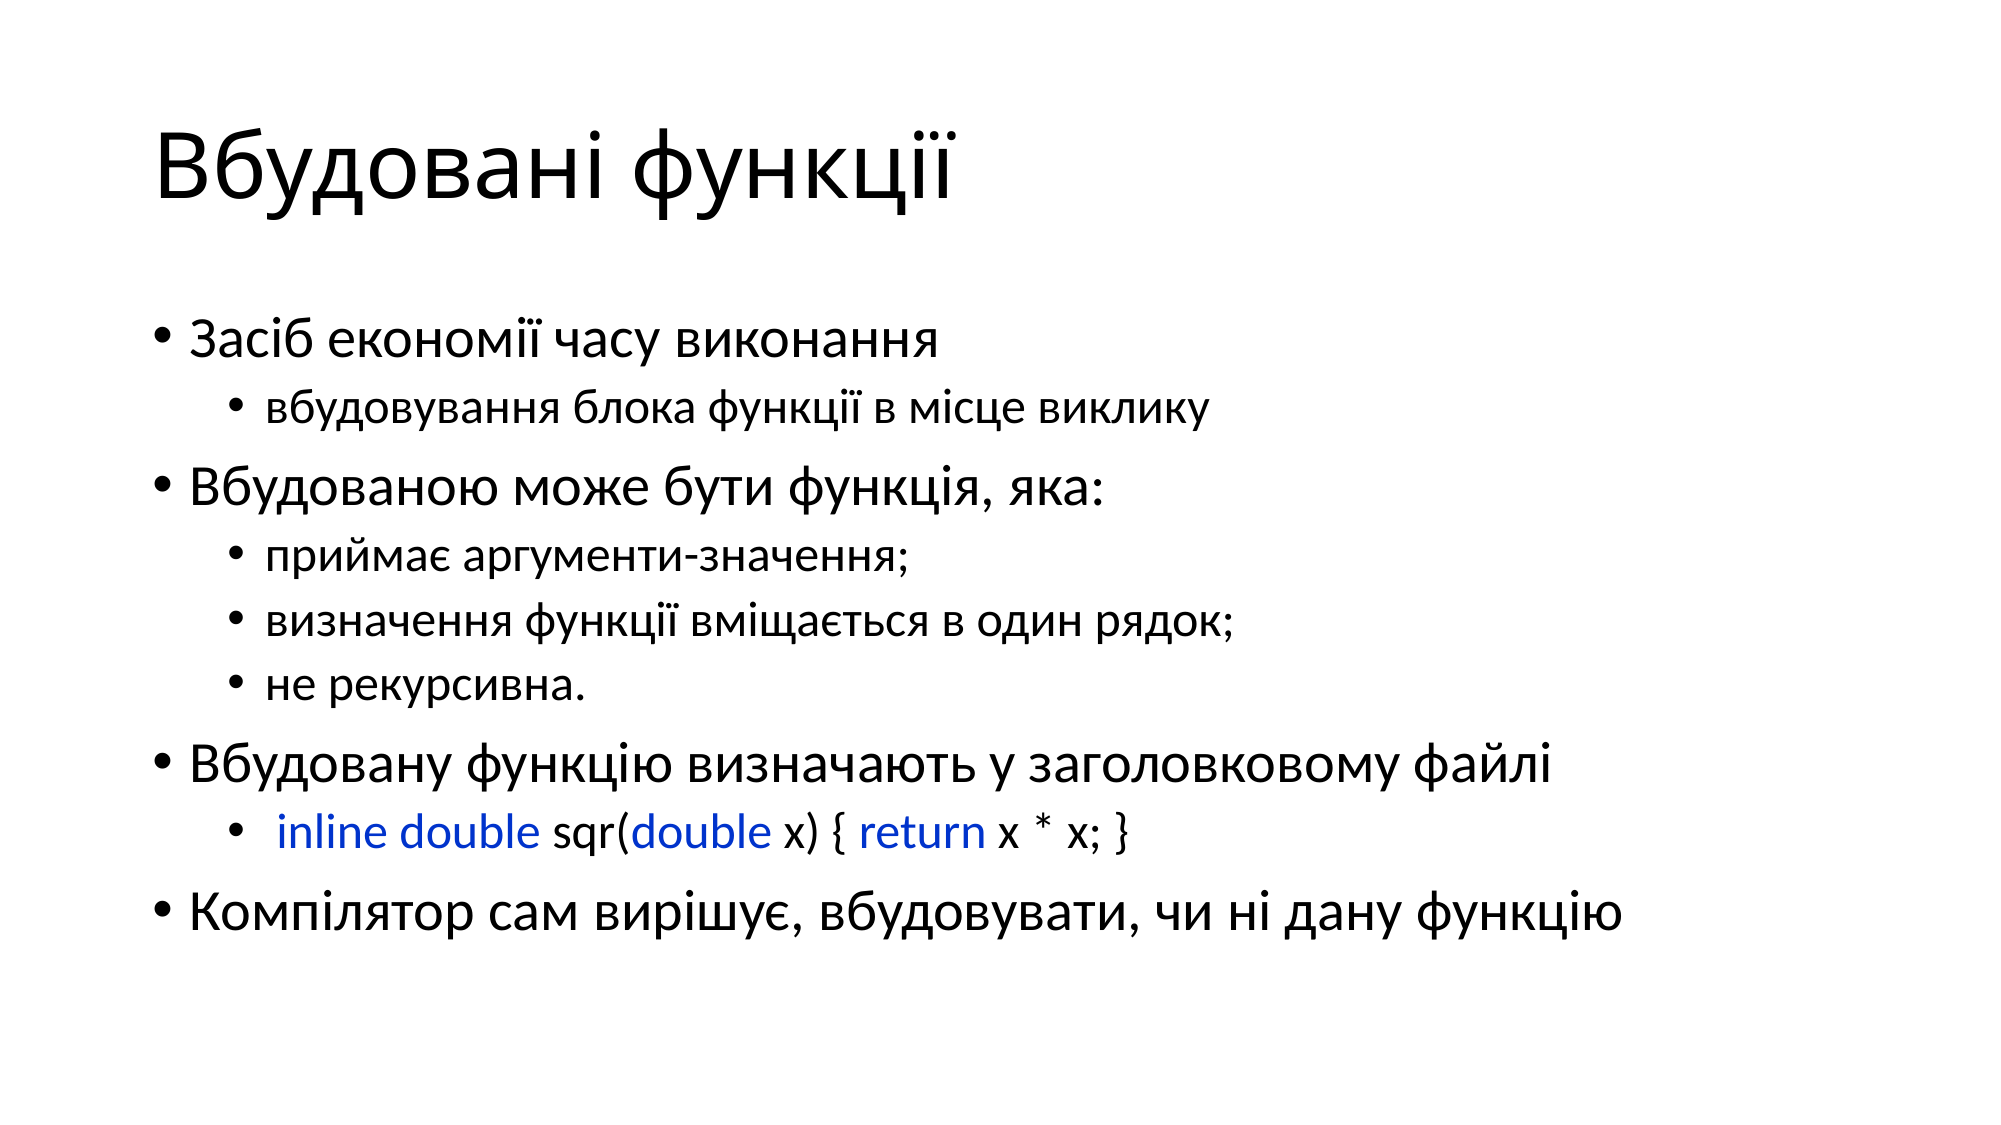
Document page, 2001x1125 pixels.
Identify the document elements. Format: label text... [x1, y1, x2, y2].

list Засіб економії часу виконання вбудовування блока функції в місце виклику Вбудованою може бути функція, яка: приймає аргументи-значення; визначення функції вміщається в один рядок; не рекурсивна. Вбудовану функцію визначають у заголовковому файлі inline double sqr(double x) { return x * x; } Компілятор сам вирішує, вбудовувати, чи ні дану функцію [137, 299, 1863, 1014]
title Вбудовані функції [137, 59, 1863, 278]
